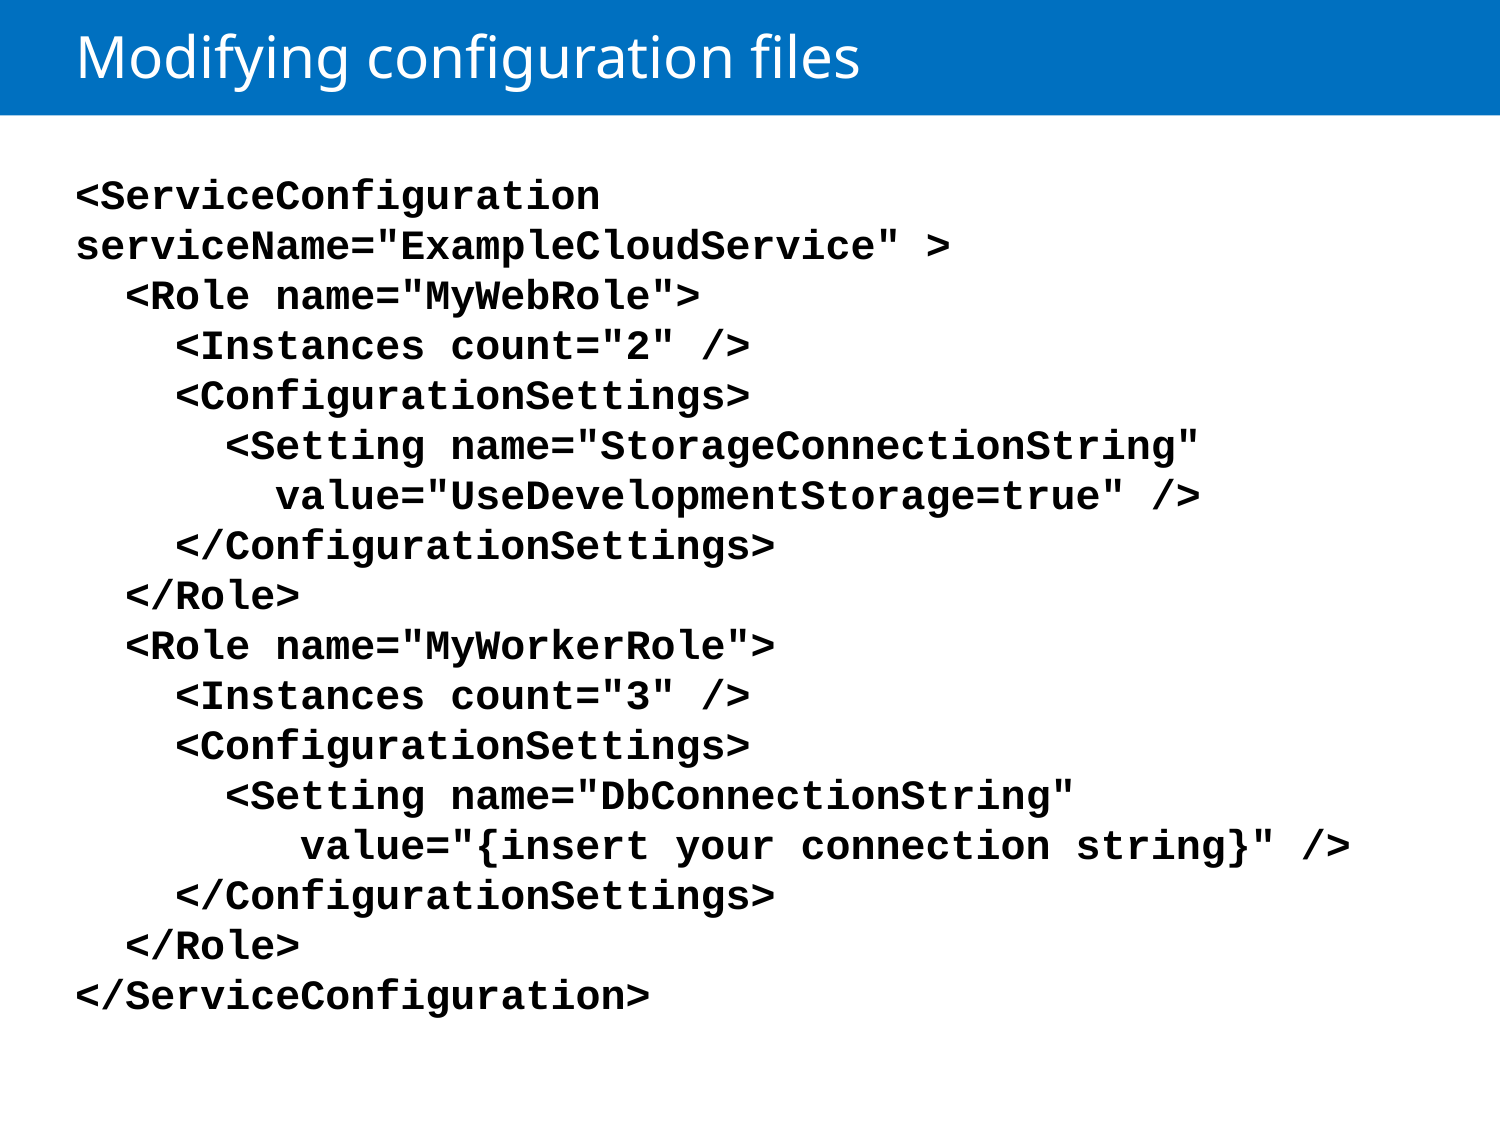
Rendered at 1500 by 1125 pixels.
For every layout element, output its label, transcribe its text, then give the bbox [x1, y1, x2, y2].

text_box <ServiceConfiguration serviceName="ExampleCloudService" > <Role name="MyWebRole"> <Instances count="2" /> <ConfigurationSettings> <Setting name="StorageConnectionString" value="UseDevelopmentStorage=true" /> </ConfigurationSettings> </Role> <Role name="MyWorkerRole"> <Instances count="3" /> <ConfigurationSettings> <Setting name="DbConnectionString" value="{insert your connection string}" /> </ConfigurationSettings> </Role> </ServiceConfiguration> [75, 167, 1408, 1012]
title Modifying configuration files [75, 0, 1351, 122]
